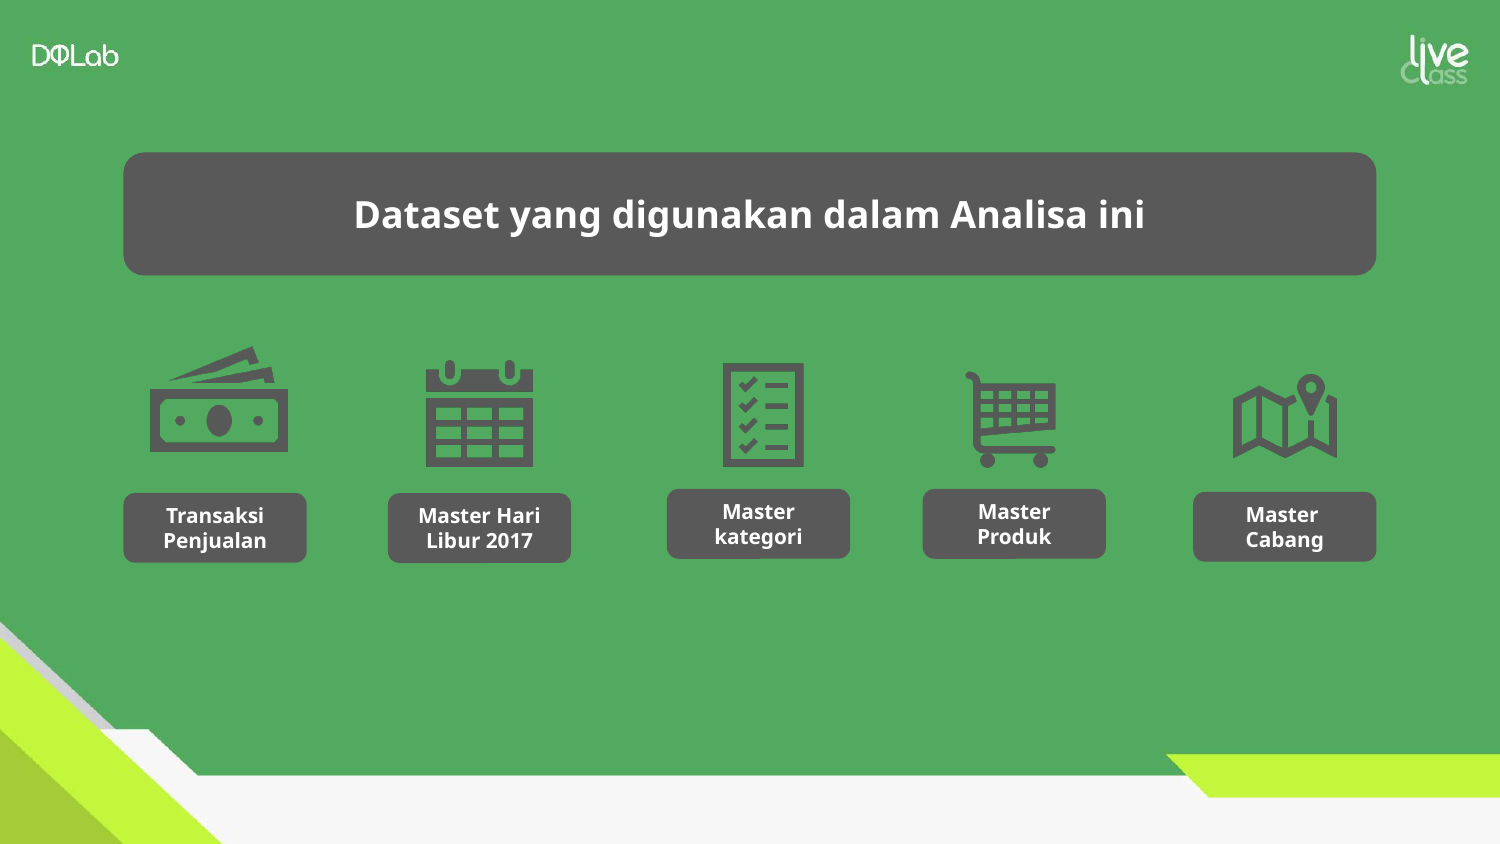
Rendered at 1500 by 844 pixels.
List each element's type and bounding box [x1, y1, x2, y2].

picture [0, 0, 1500, 844]
text_box [123, 152, 1377, 564]
